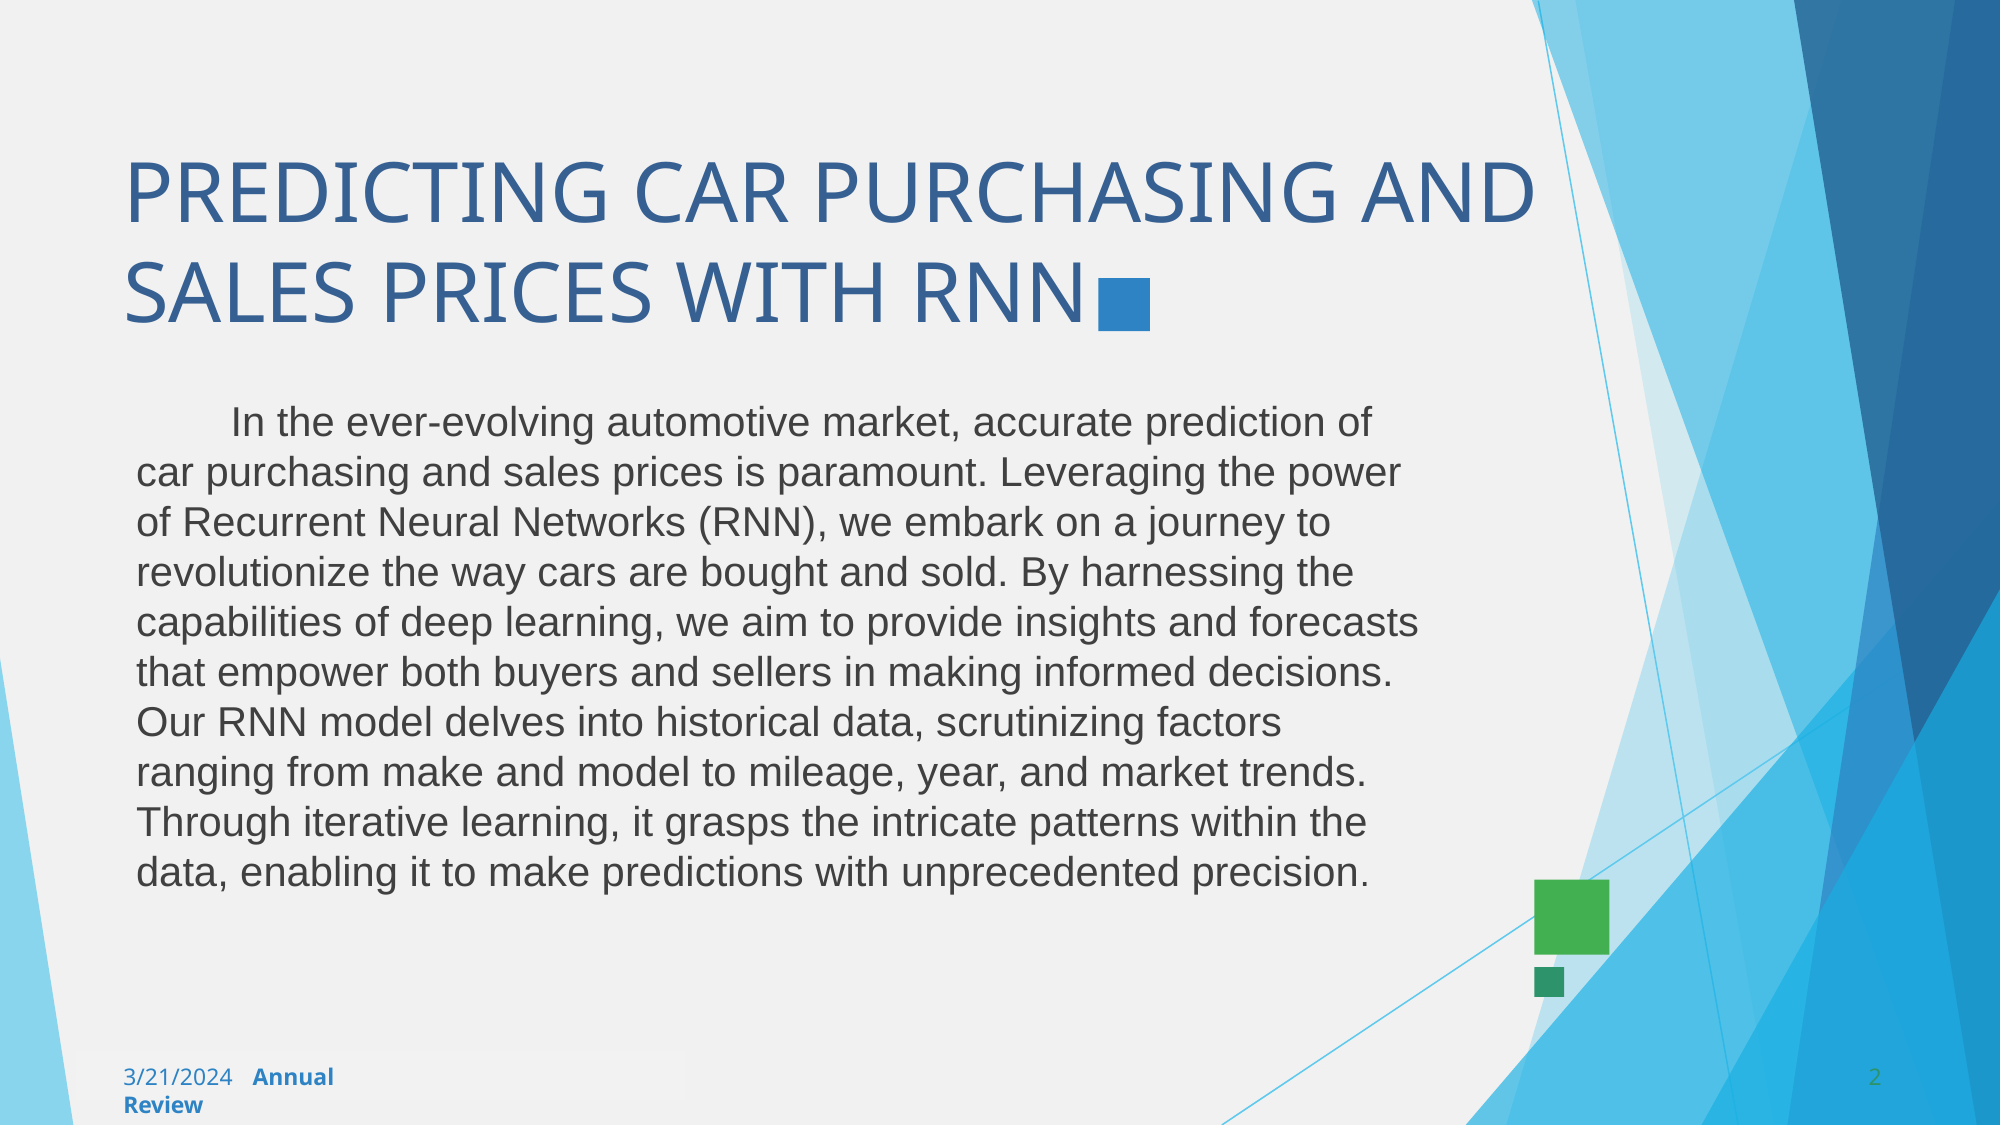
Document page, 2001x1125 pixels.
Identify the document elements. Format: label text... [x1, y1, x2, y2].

text_box [0, 0, 1218, 1125]
title PREDICTING CAR PURCHASING AND SALES PRICES WITH RNN [91, 63, 1215, 339]
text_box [76, 1051, 685, 1101]
text_box In the ever-evolving automotive market, accurate prediction of car purchasing and sales prices is paramount. Leveraging the power of Recurrent Neural Networks (RNN), we embark on a journey to revolutionize the way cars are bought and sold. By harnessing the capabilities of deep learning, we aim to provide insights and forecasts that empower both buyers and sellers in making informed decisions. Our RNN model delves into historical data, scrutinizing factors ranging from make and model to mileage, year, and market trends. Through iterative learning, it grasps the intricate patterns within the data, enabling it to make predictions with unprecedented precision. [121, 387, 1215, 948]
text_box 3/21/2024 Annual Review [121, 1108, 417, 1118]
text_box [1220, 0, 2000, 1125]
text_box [0, 658, 74, 1125]
